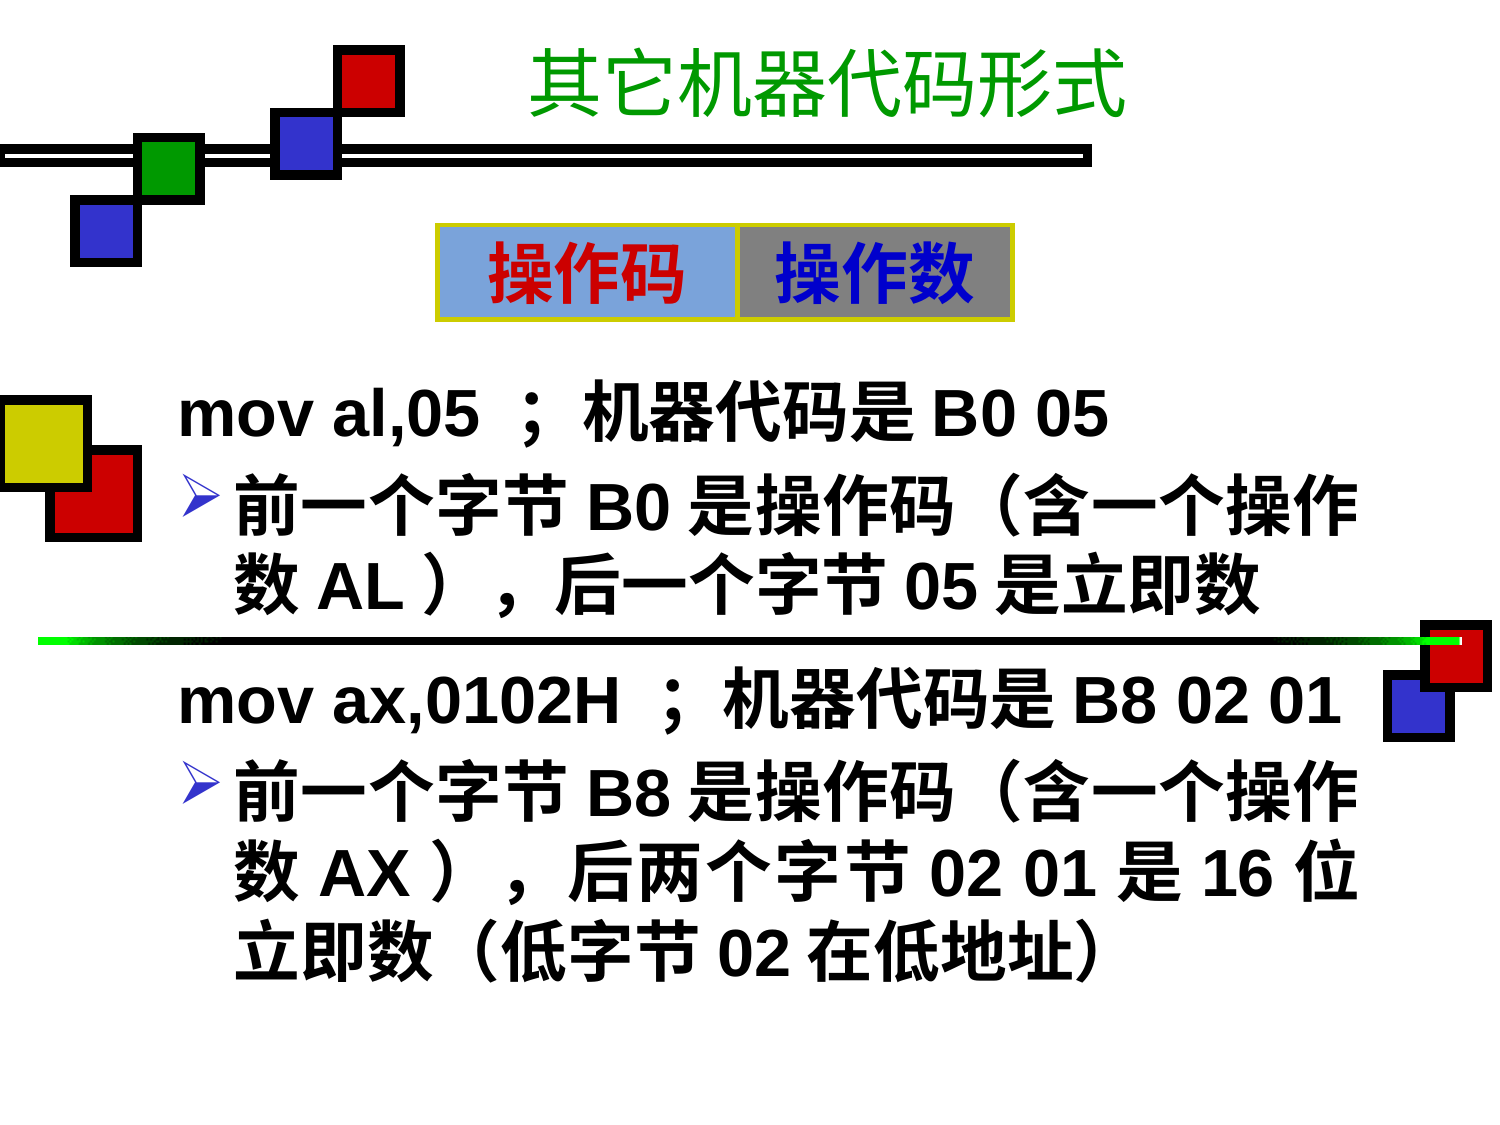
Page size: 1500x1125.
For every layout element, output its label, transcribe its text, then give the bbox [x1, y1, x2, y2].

title 其它机器代码形式 [512, 12, 1500, 150]
picture [38, 637, 1462, 646]
list mov al,05 ；机器代码是B0 05 前一个字节B0是操作码（含一个操作数AL），后一个字节05是立即数 mov ax,0102H ；机器代码是B8 02 01 前一个字节B8是操作码（含一个操作数AX），后两个字节02 01是16位立即数（低字节02在低地址） [162, 362, 1375, 635]
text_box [437, 224, 1013, 325]
list mov al,05 ；机器代码是B0 05 前一个字节B0是操作码（含一个操作数AL），后一个字节05是立即数 mov ax,0102H ；机器代码是B8 02 01 前一个字节B8是操作码（含一个操作数AX），后两个字节02 01是16位立即数（低字节02在低地址） [162, 654, 1375, 1025]
